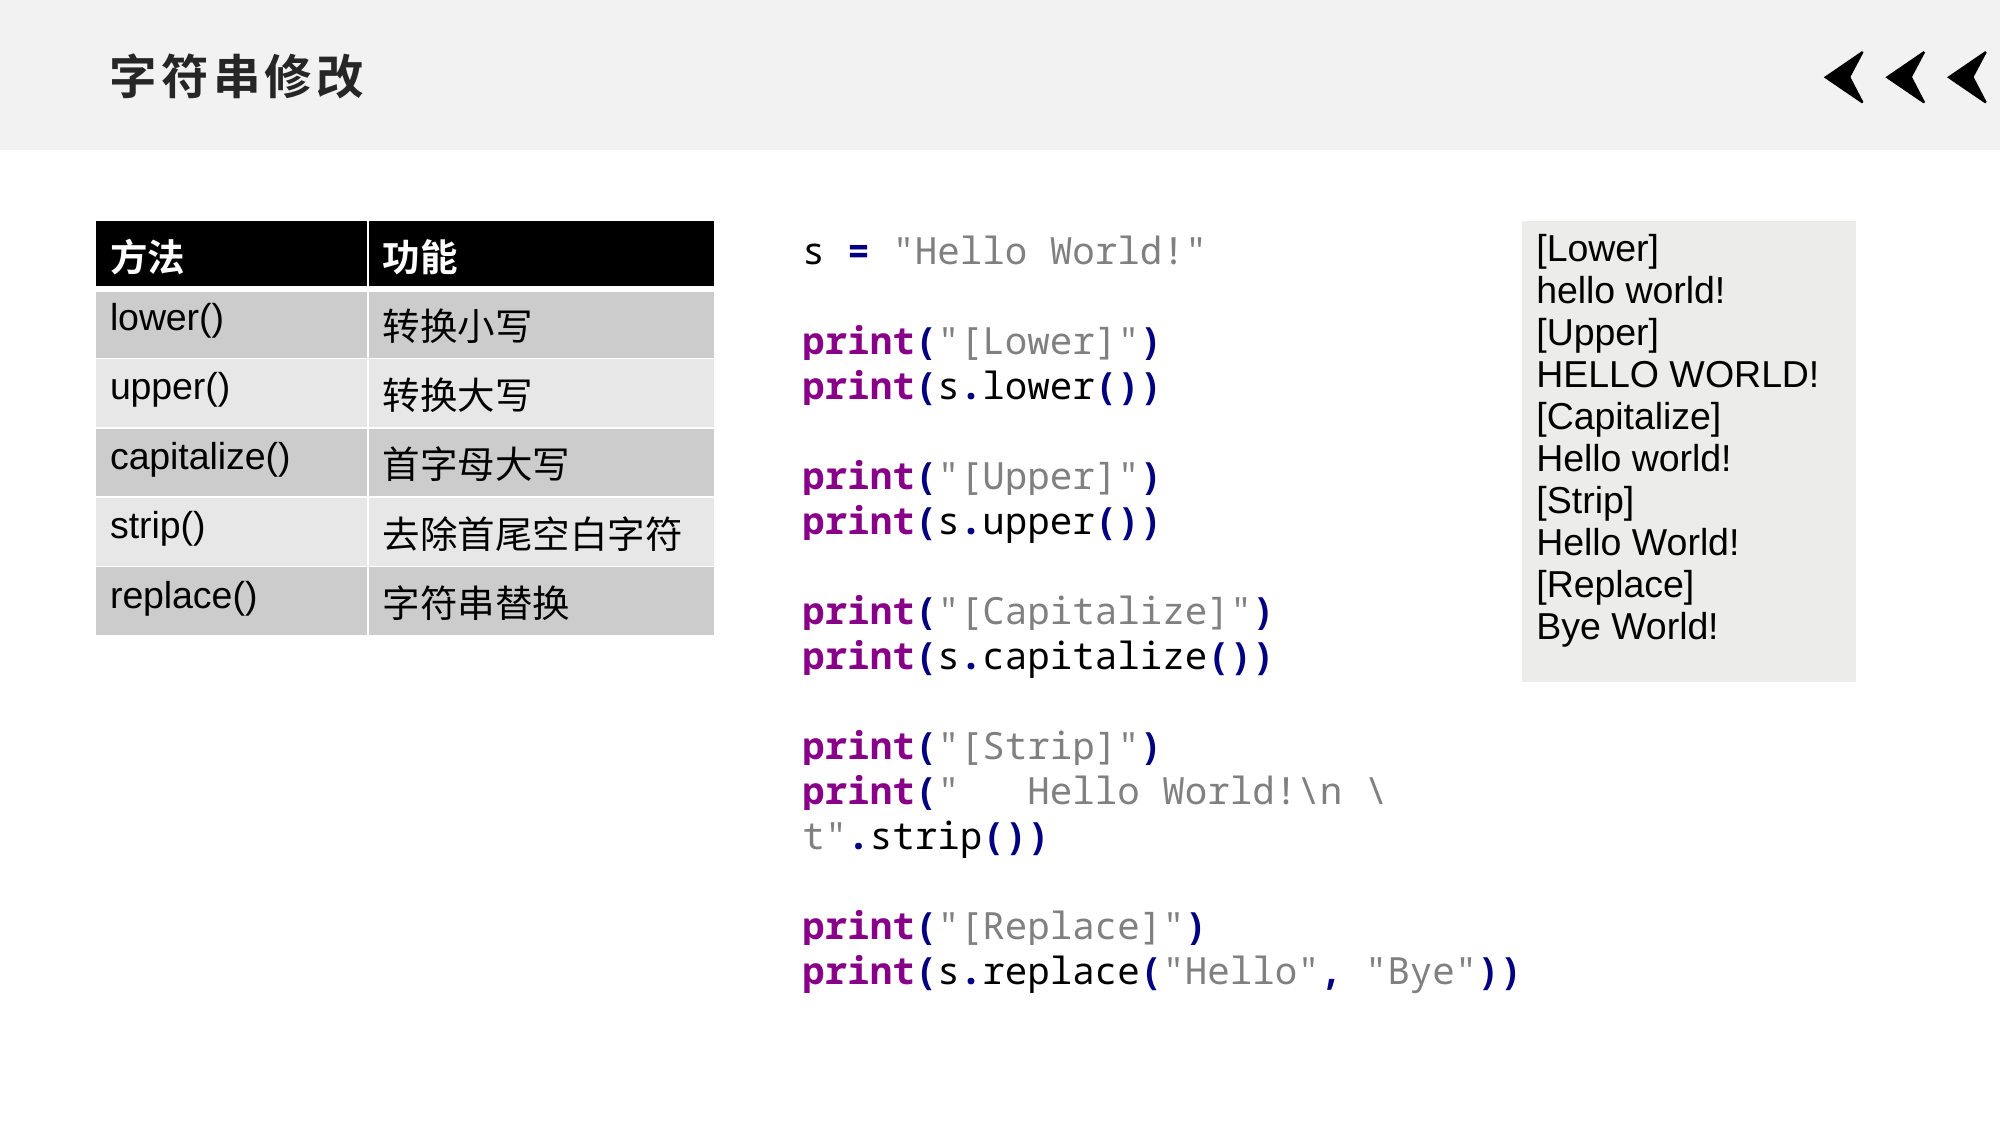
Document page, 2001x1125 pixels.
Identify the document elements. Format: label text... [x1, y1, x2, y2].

table_cell 去除首尾空白字符 [369, 498, 714, 566]
table_cell lower() [96, 292, 367, 358]
table_cell capitalize() [96, 429, 367, 496]
table_cell 首字母大写 [369, 429, 714, 496]
table_header [Lower] hello world! [Upper] HELLO WORLD! [Capitalize] Hello world! [Strip] Hello World! [Replace] Bye World! [1522, 221, 1856, 682]
text_box s = "Hello World!" print("[Lower]") print(s.lower()) print("[Upper]") print(s.upper()) print("[Capitalize]") print(s.capitalize()) print("[Strip]") print(" Hello World!\n \t".strip()) print("[Replace]") print(s.replace("Hello", "Bye")) [787, 219, 1592, 1000]
table_cell 字符串替换 [369, 567, 714, 635]
table_header 方法 [96, 221, 367, 286]
table_cell 转换大写 [369, 359, 714, 427]
title 字符串修改 [95, 38, 1906, 112]
table_cell strip() [96, 498, 367, 566]
table_header 功能 [369, 221, 714, 286]
table_cell upper() [96, 359, 367, 427]
table_cell 转换小写 [369, 292, 714, 358]
table_cell replace() [96, 567, 367, 635]
